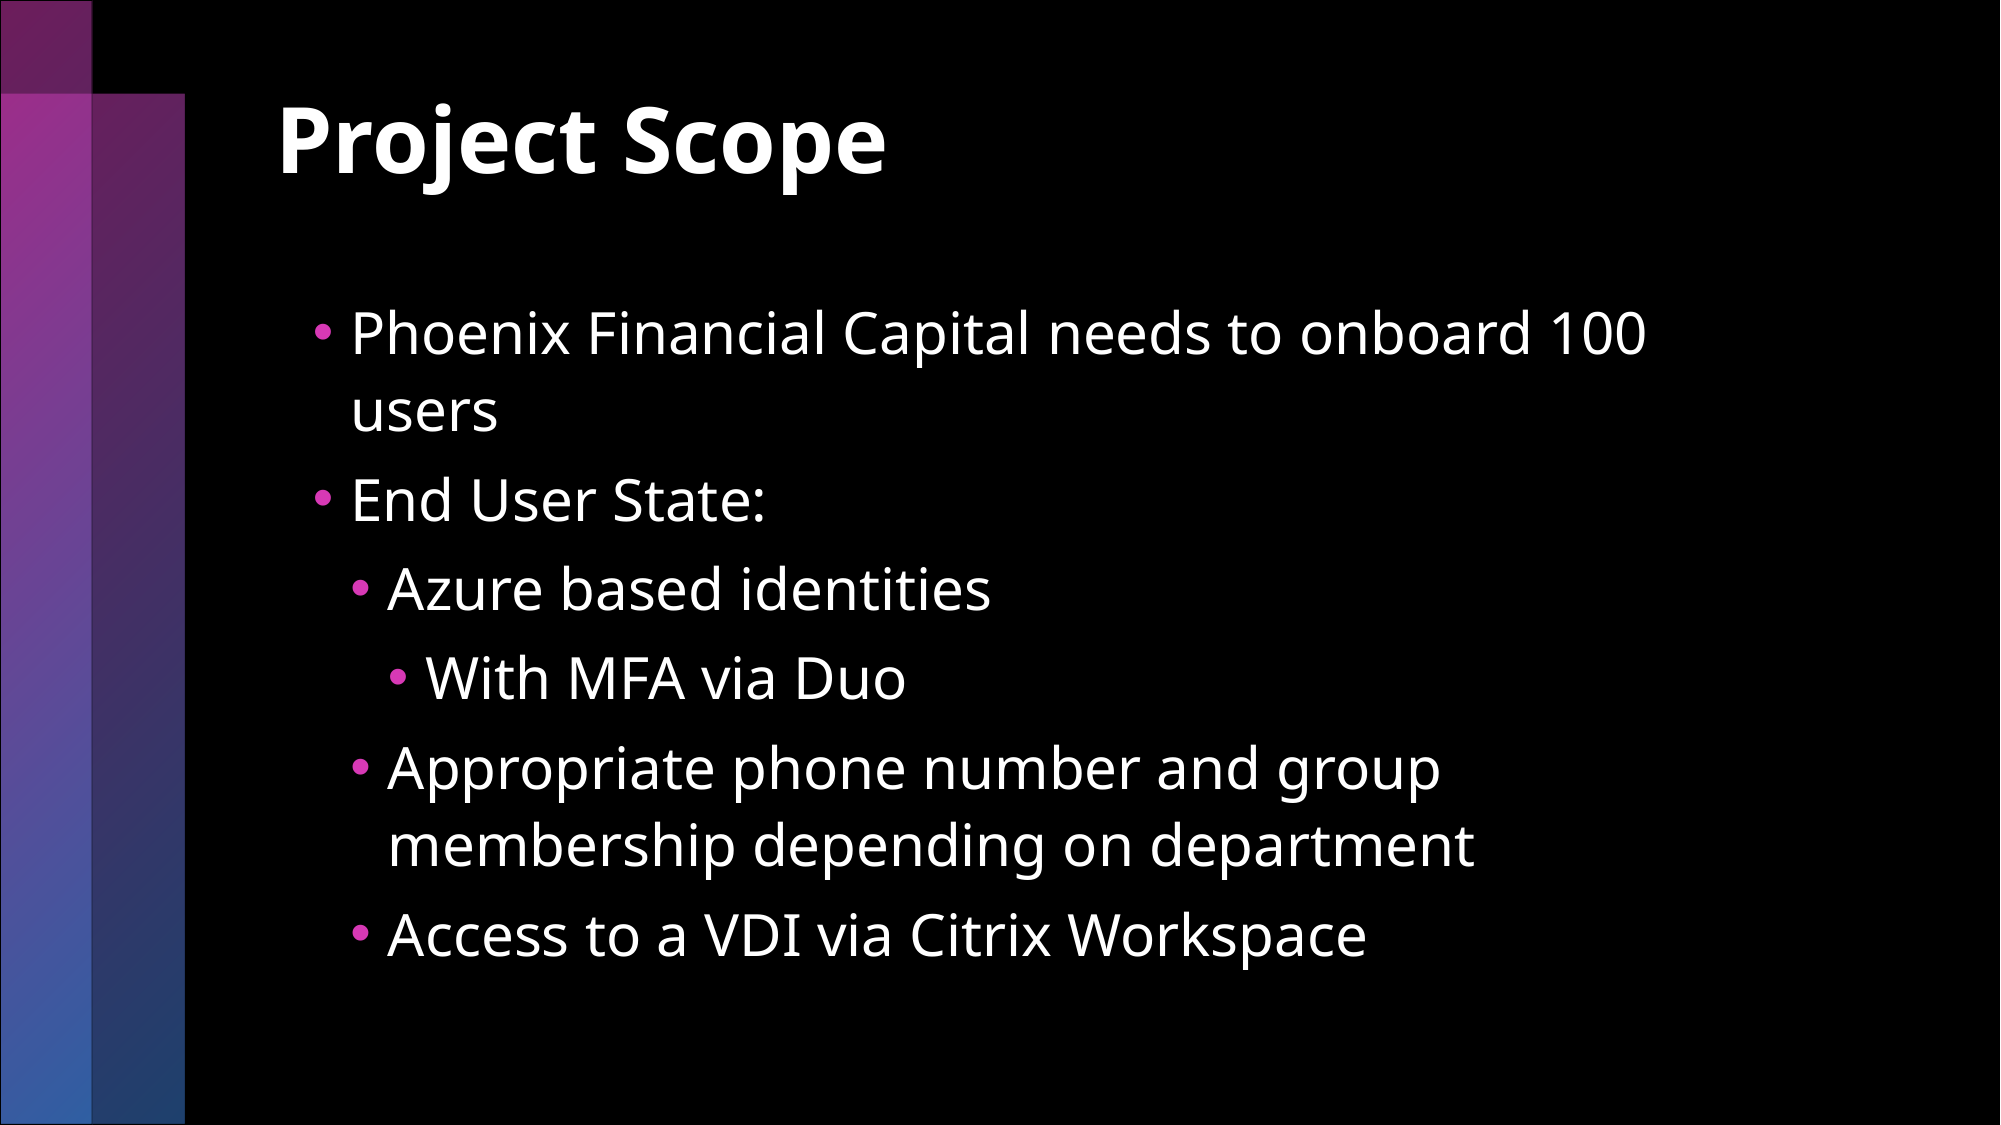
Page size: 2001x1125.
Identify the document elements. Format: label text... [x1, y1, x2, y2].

title Project Scope [260, 74, 1817, 281]
list Phoenix Financial Capital needs to onboard 100 users End User State: Azure based identities With MFA via Duo Appropriate phone number and group membership depending on department Access to a VDI via Citrix Workspace [260, 281, 1817, 926]
